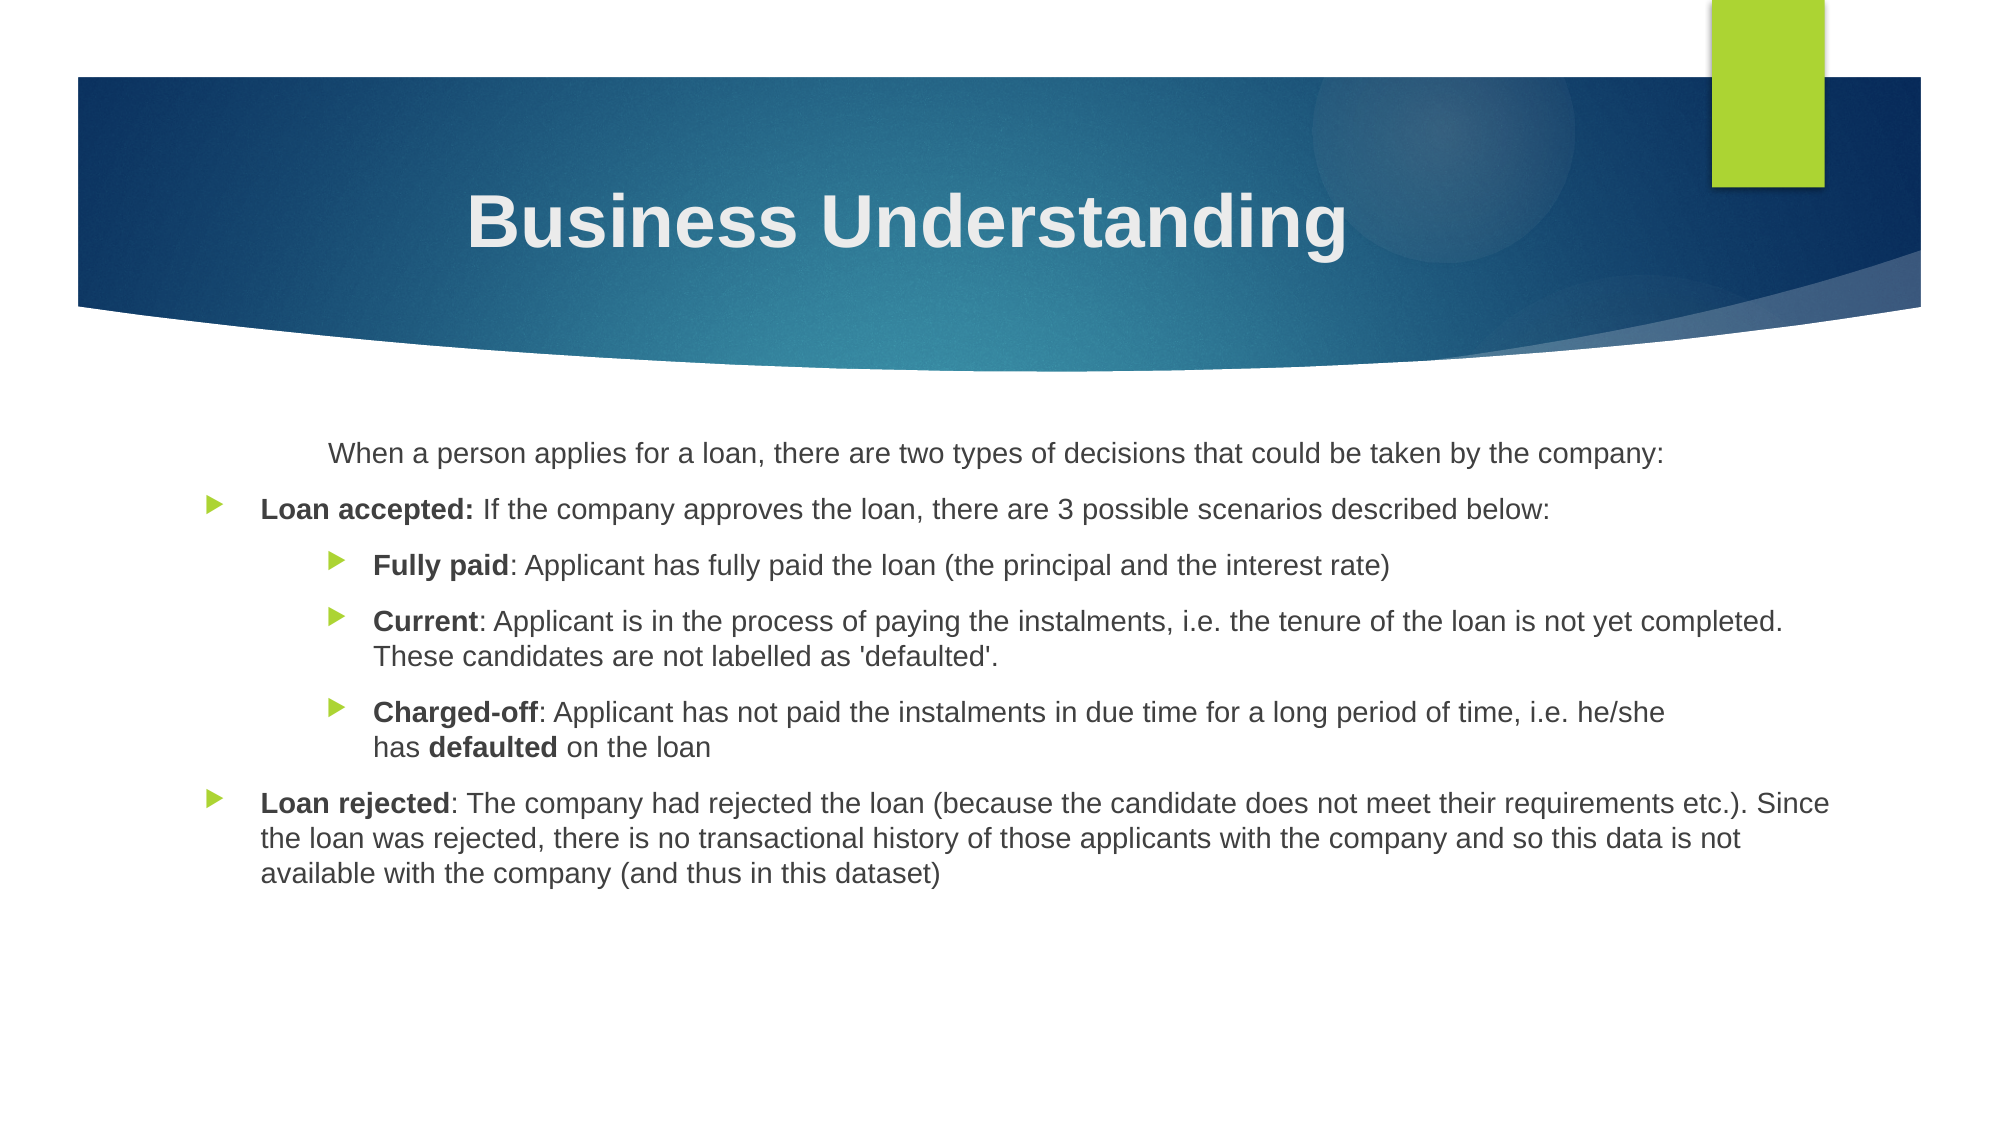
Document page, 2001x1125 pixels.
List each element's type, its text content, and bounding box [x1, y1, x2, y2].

title Business Understanding [189, 159, 1627, 276]
list When a person applies for a loan, there are two types of decisions that could be taken by the company: Loan accepted: If the company approves the loan, there are 3 possible scenarios described below: Fully paid: Applicant has fully paid the loan (the principal and the interest rate) Current: Applicant is in the process of paying the instalments, i.e. the tenure of the loan is not yet completed. These candidates are not labelled as 'defaulted'. Charged-off: Applicant has not paid the instalments in due time for a long period of time, i.e. he/she has defaulted on the loan Loan rejected: The company had rejected the loan (because the candidate does not meet their requirements etc.). Since the loan was rejected, there is no transactional history of those applicants with the company and so this data is not available with the company (and thus in this dataset) [189, 427, 1863, 1042]
